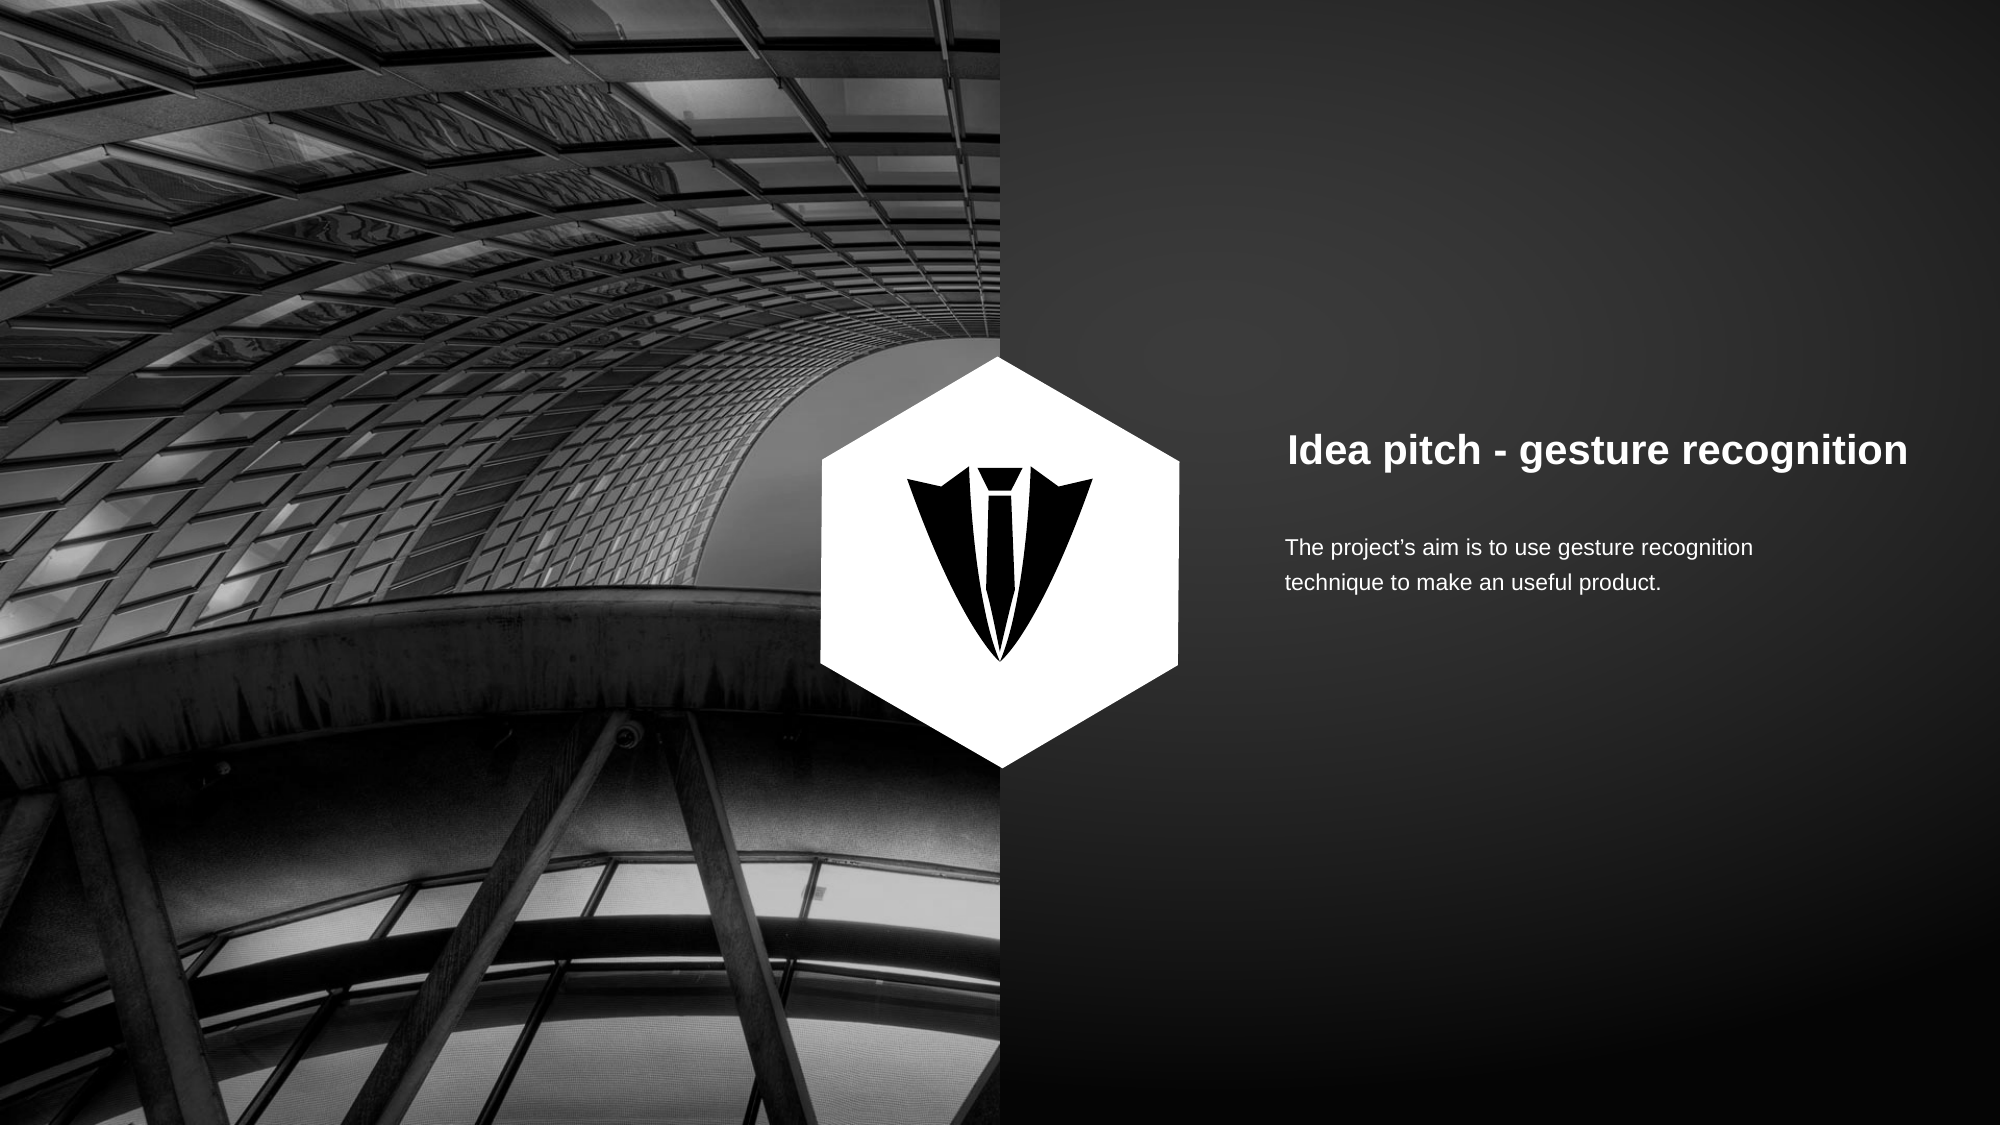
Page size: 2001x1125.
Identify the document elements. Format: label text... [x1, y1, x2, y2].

text_box [1000, 356, 1181, 770]
text_box Idea pitch - gesture recognition [1272, 400, 1924, 480]
text_box The project’s aim is to use gesture recognition technique to make an useful product. [1270, 516, 1829, 603]
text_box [907, 466, 1093, 662]
picture [0, 0, 2000, 1125]
